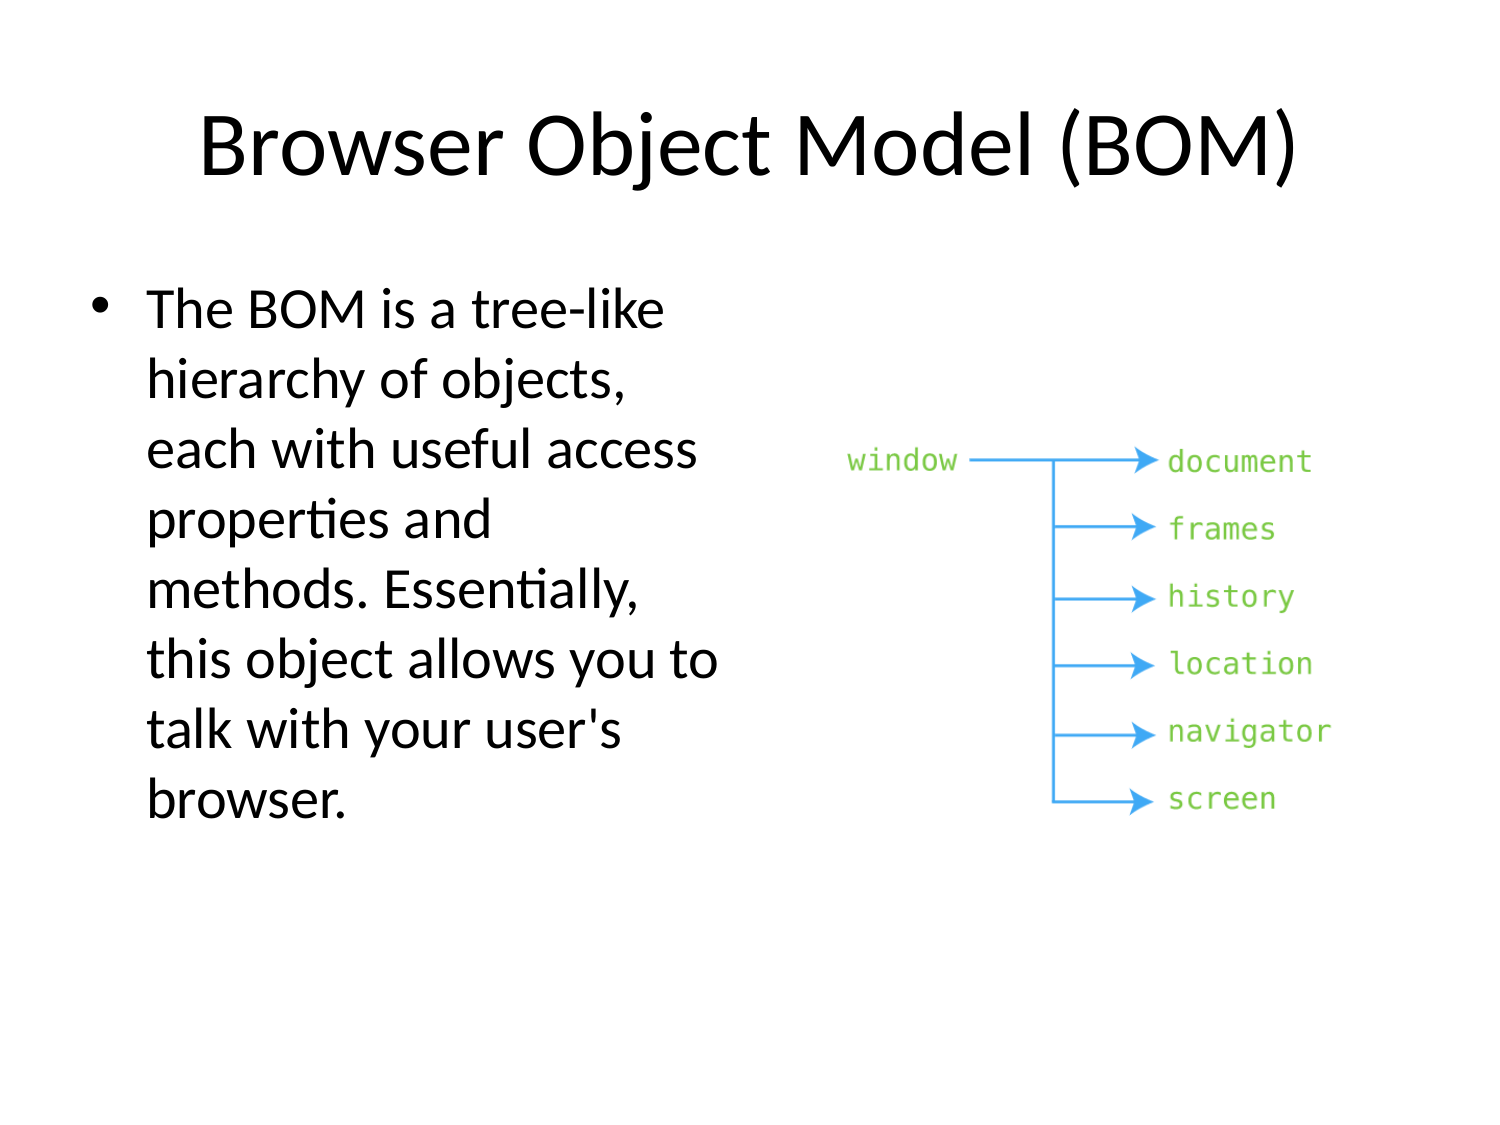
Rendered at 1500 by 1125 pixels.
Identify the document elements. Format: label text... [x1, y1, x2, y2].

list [821, 428, 1367, 839]
list The BOM is a tree-like hierarchy of objects, each with useful access properties and methods. Essentially, this object allows you to talk with your user's browser. [75, 262, 738, 1005]
title Browser Object Model (BOM) [75, 45, 1425, 233]
